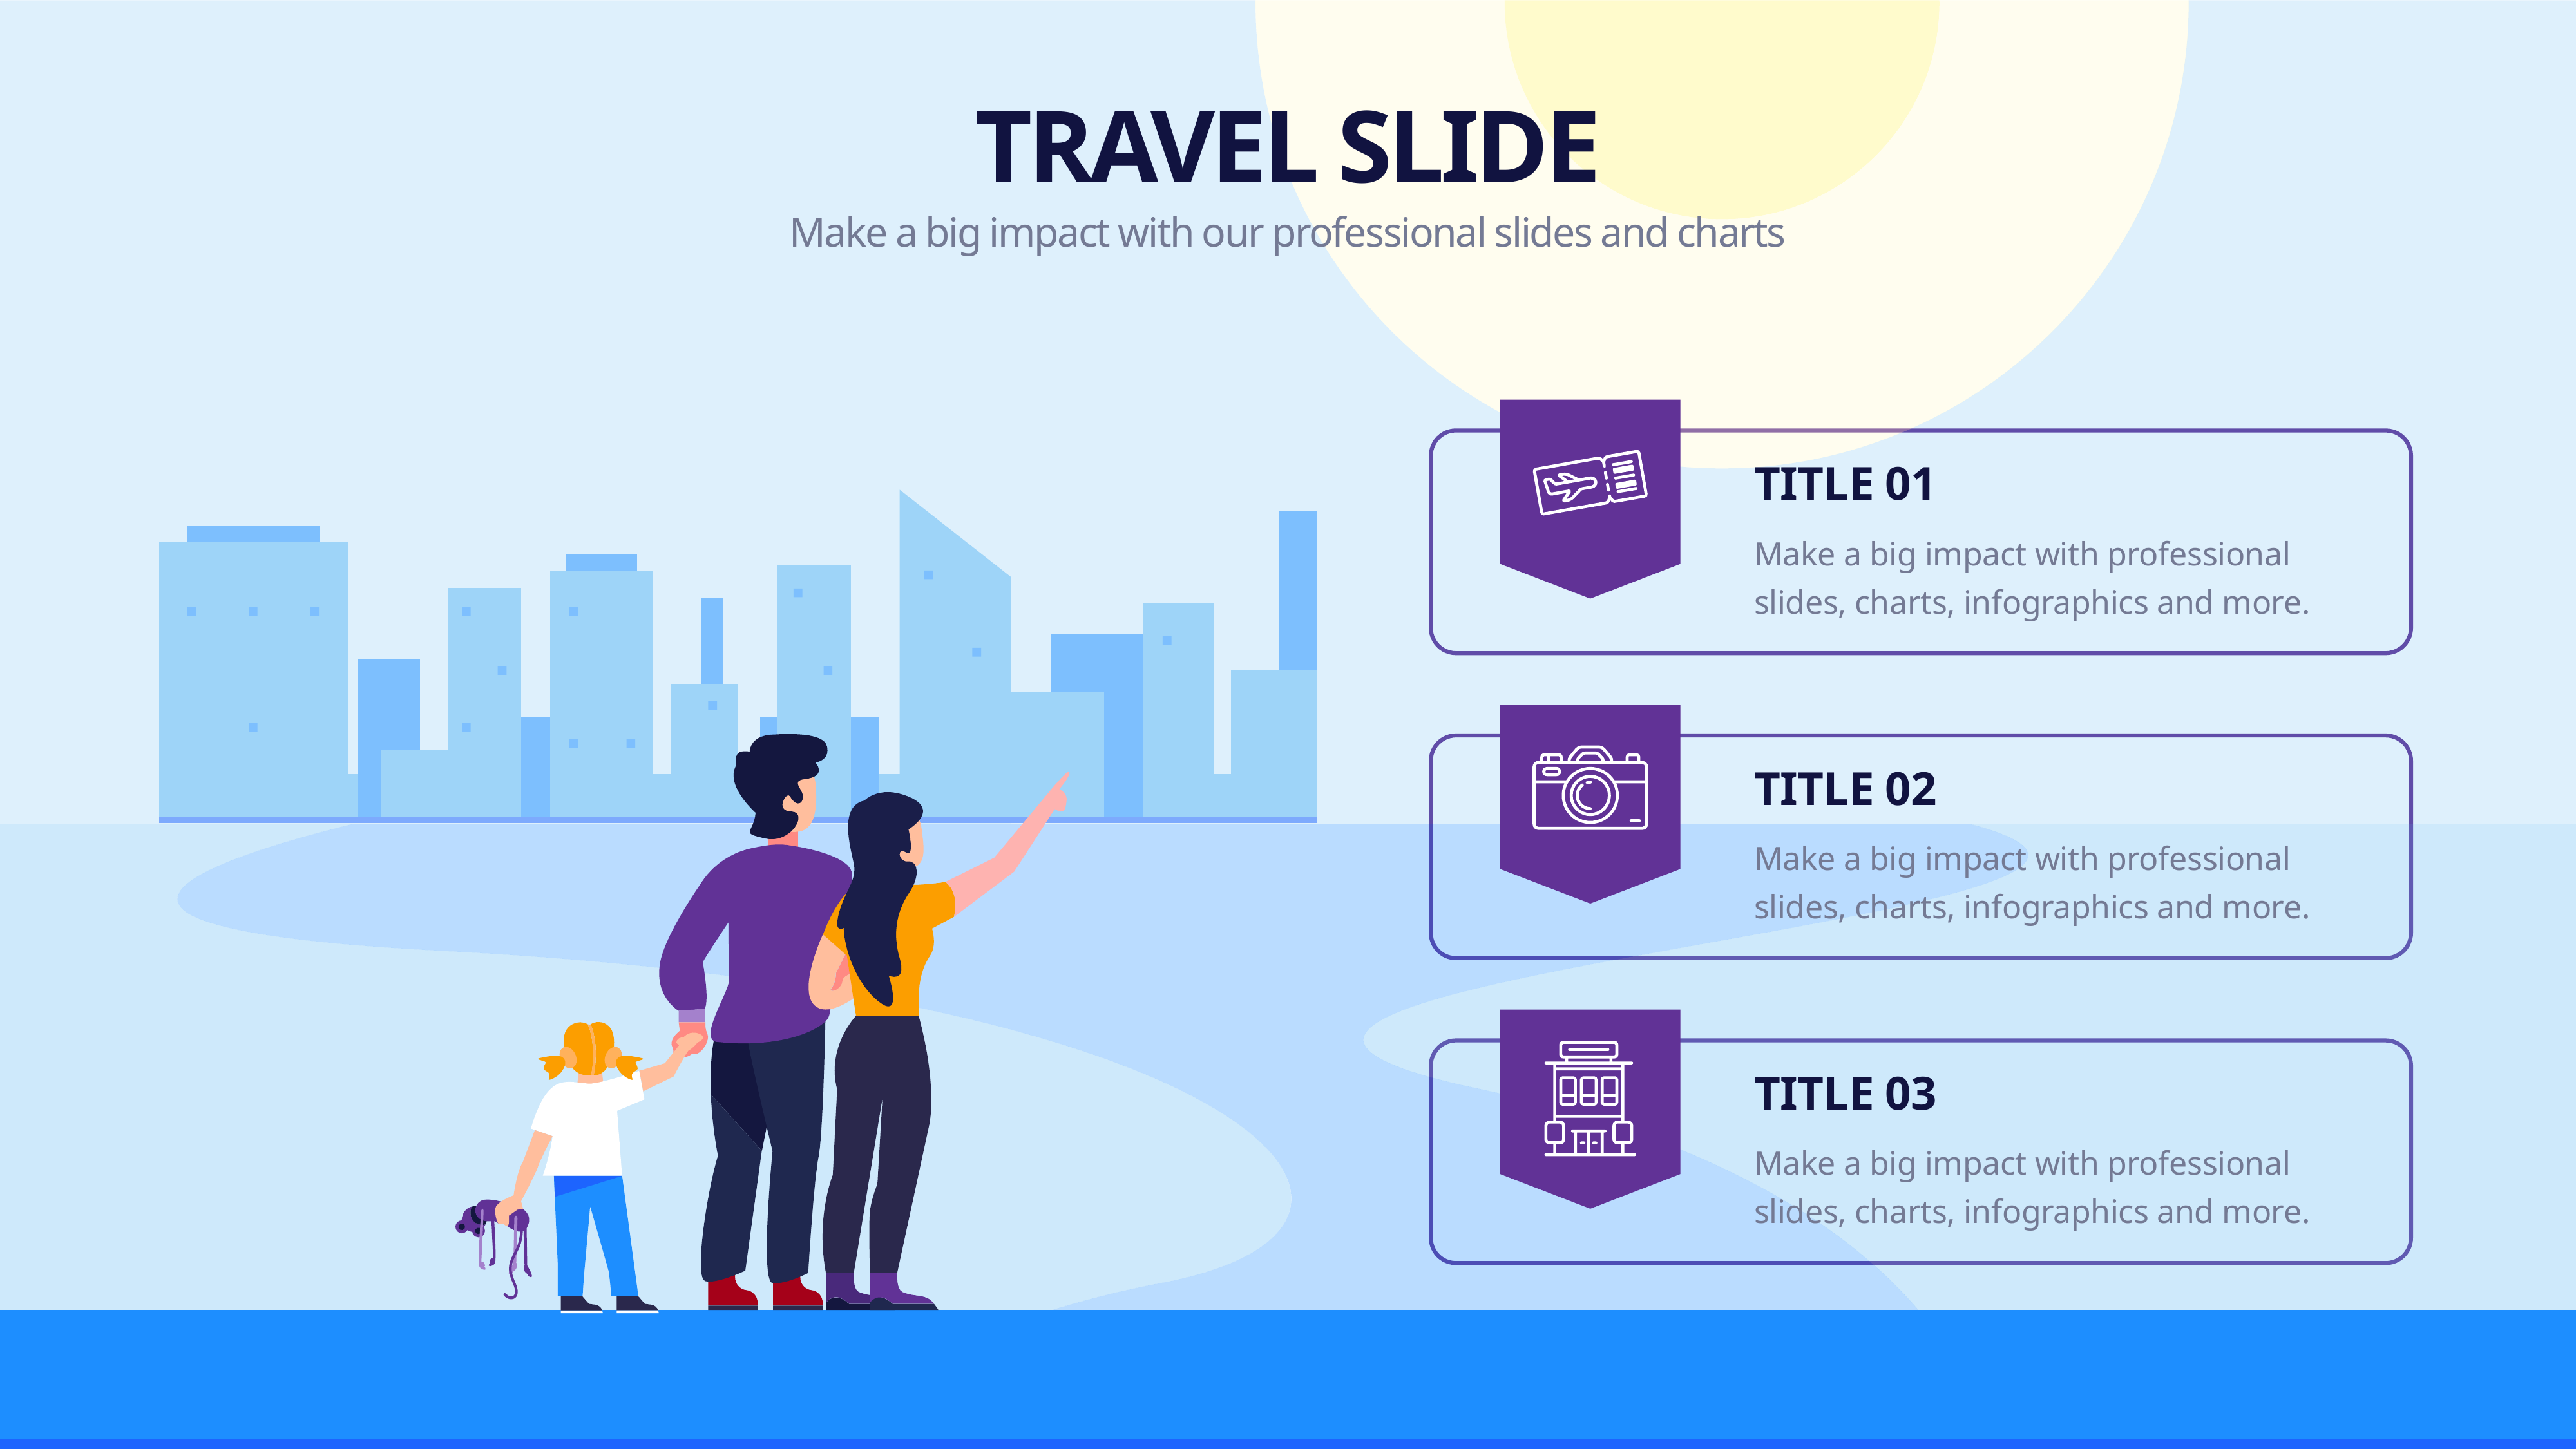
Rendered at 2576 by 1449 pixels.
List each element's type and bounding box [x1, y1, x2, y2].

text_box [158, 489, 1317, 824]
text_box [0, 0, 2576, 1449]
text_box [455, 734, 1070, 1314]
